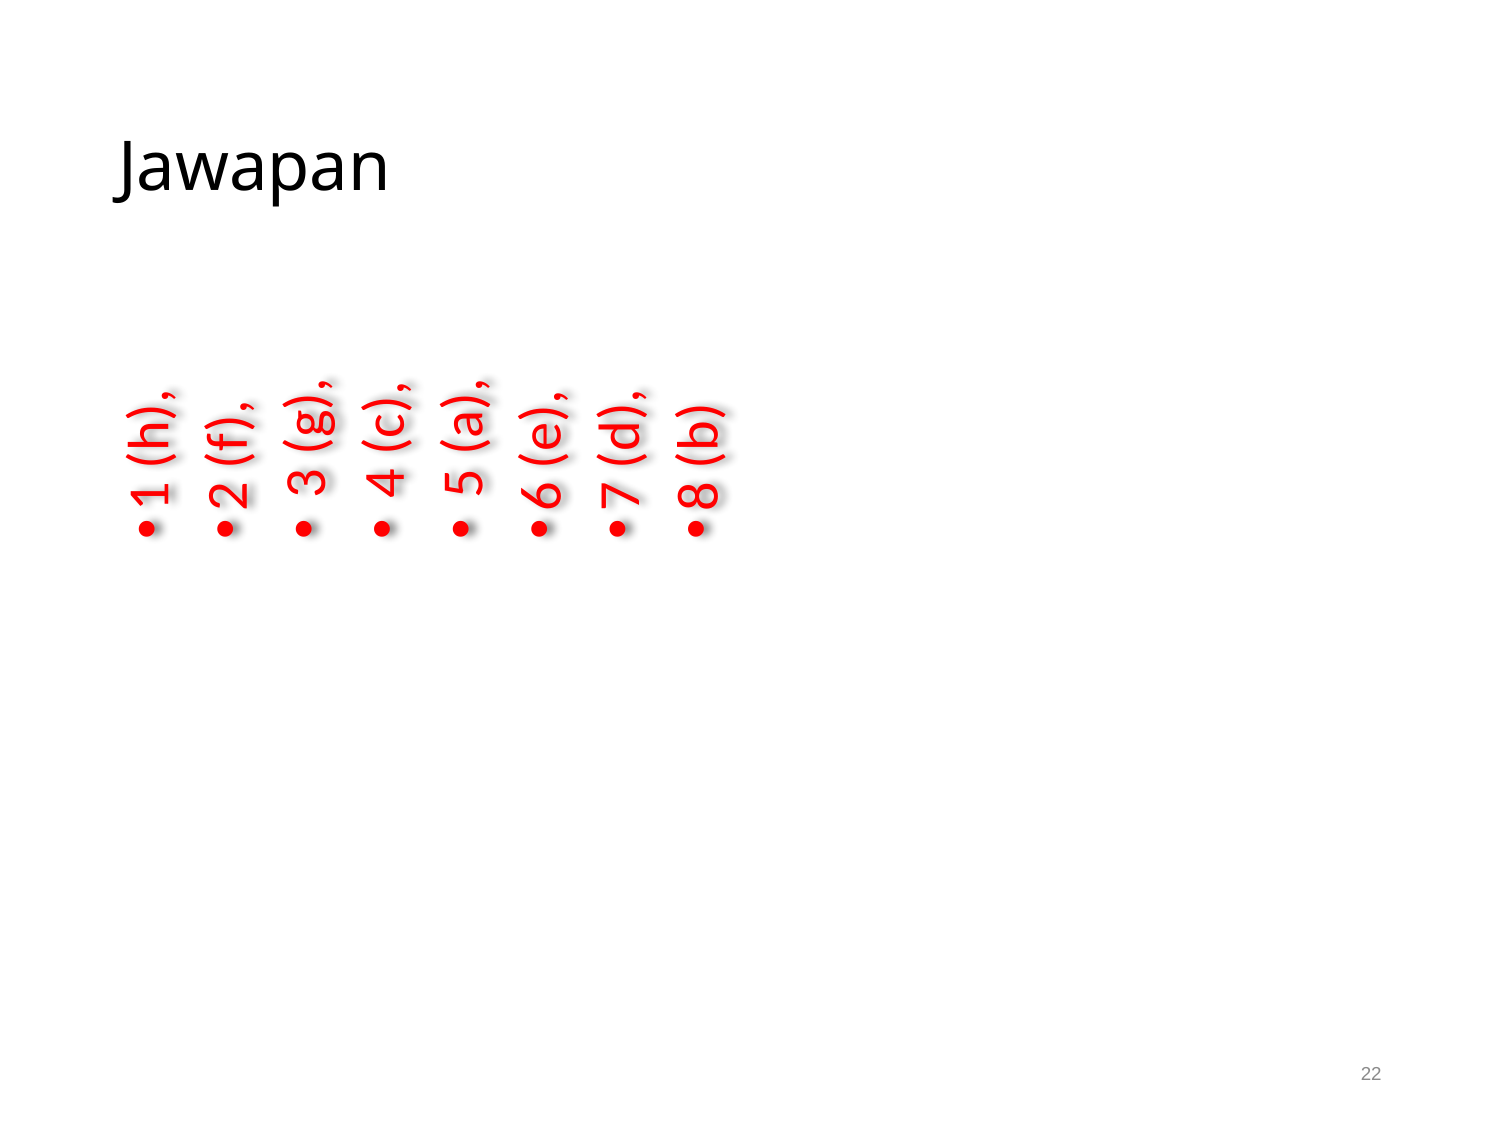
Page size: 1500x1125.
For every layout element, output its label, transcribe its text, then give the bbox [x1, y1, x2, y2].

slide_number 22 [1059, 1042, 1397, 1103]
text_box 1 (h), 2 (f), 3 (g), 4 (c), 5 (a), 6 (e), 7 (d), 8 (b) [103, 322, 1160, 548]
title Jawapan [103, 59, 438, 278]
